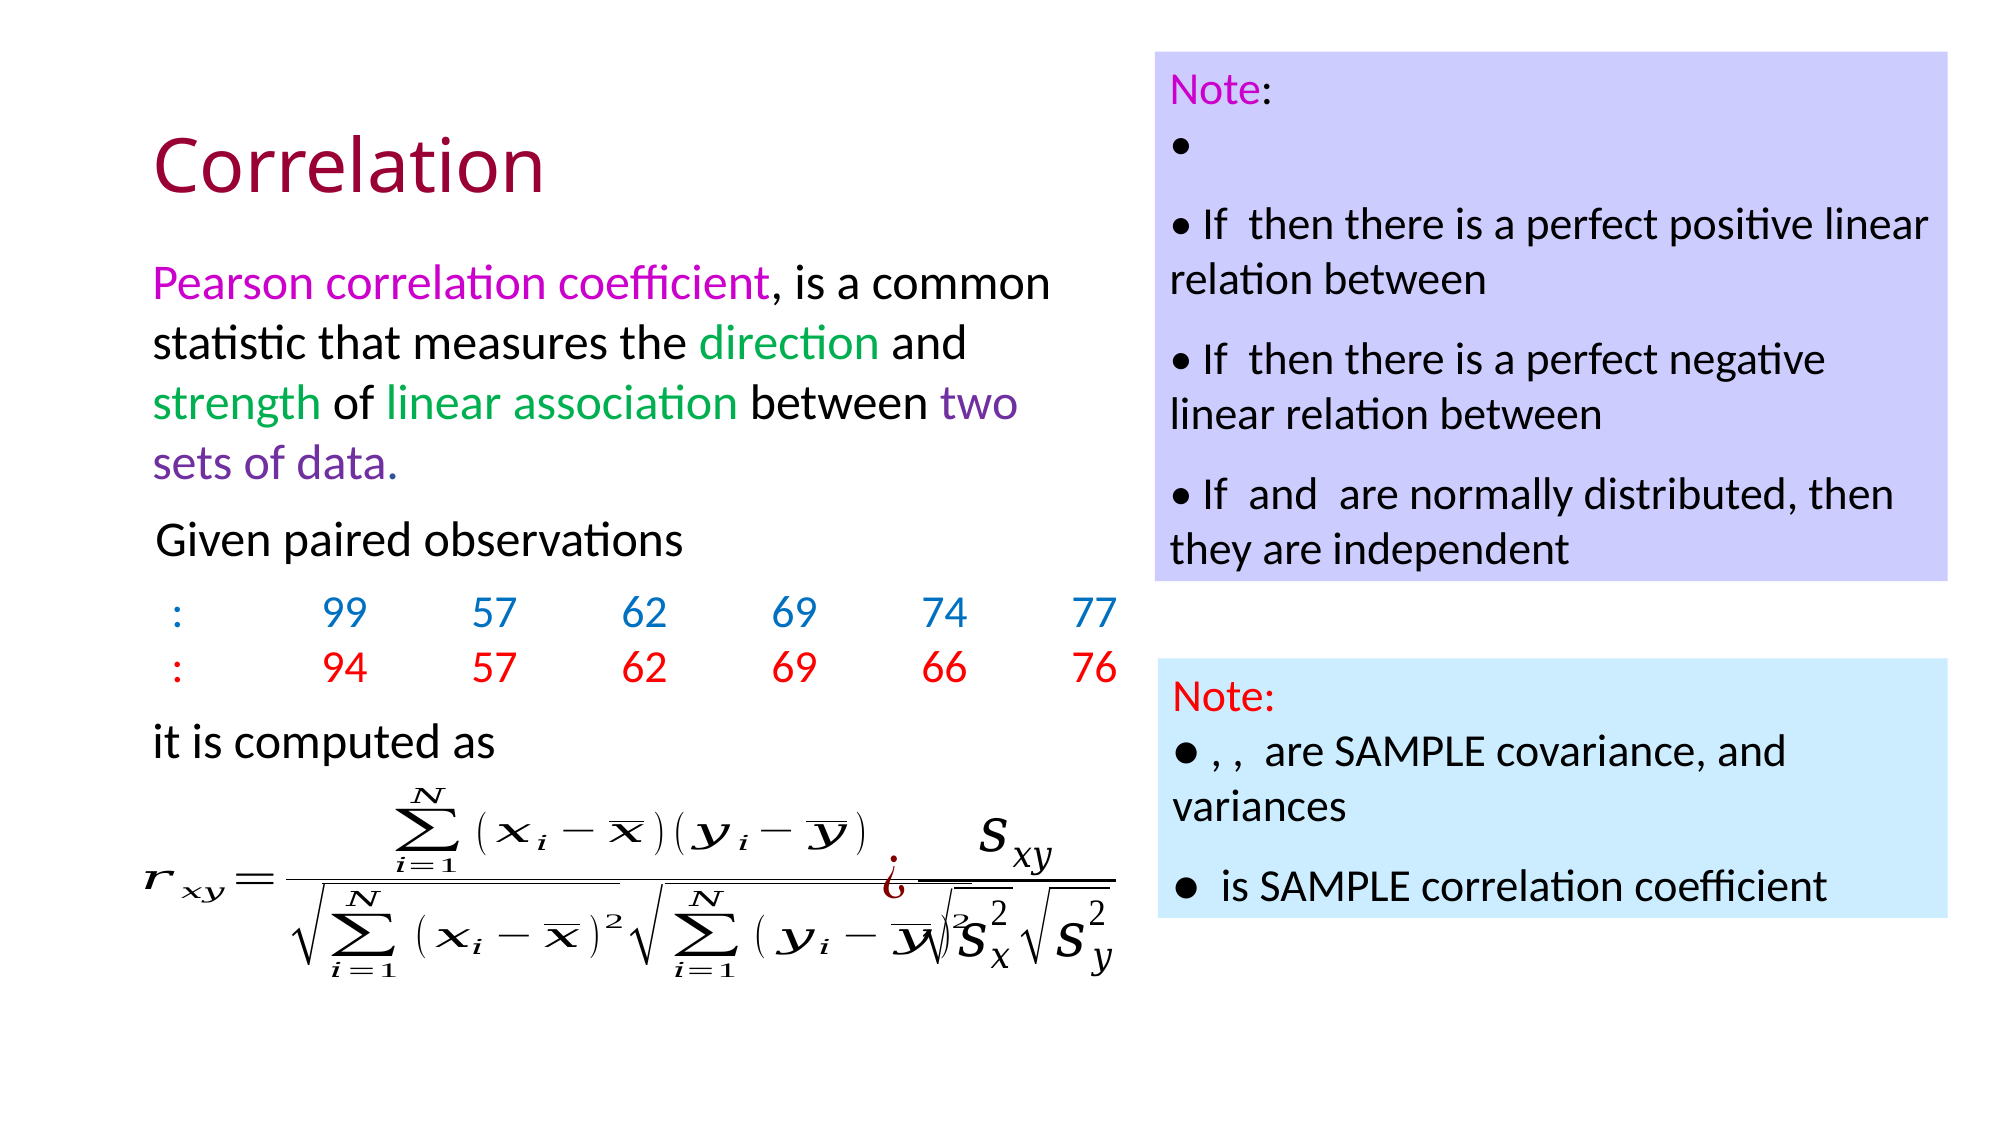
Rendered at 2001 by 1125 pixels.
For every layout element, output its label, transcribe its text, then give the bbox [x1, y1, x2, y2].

text_box it is computed as [137, 701, 1123, 776]
title Correlation [137, 59, 1000, 242]
text_box Pearson correlation coefficient, is a common statistic that measures the direction and strength of linear association between two sets of data. [137, 242, 1120, 497]
